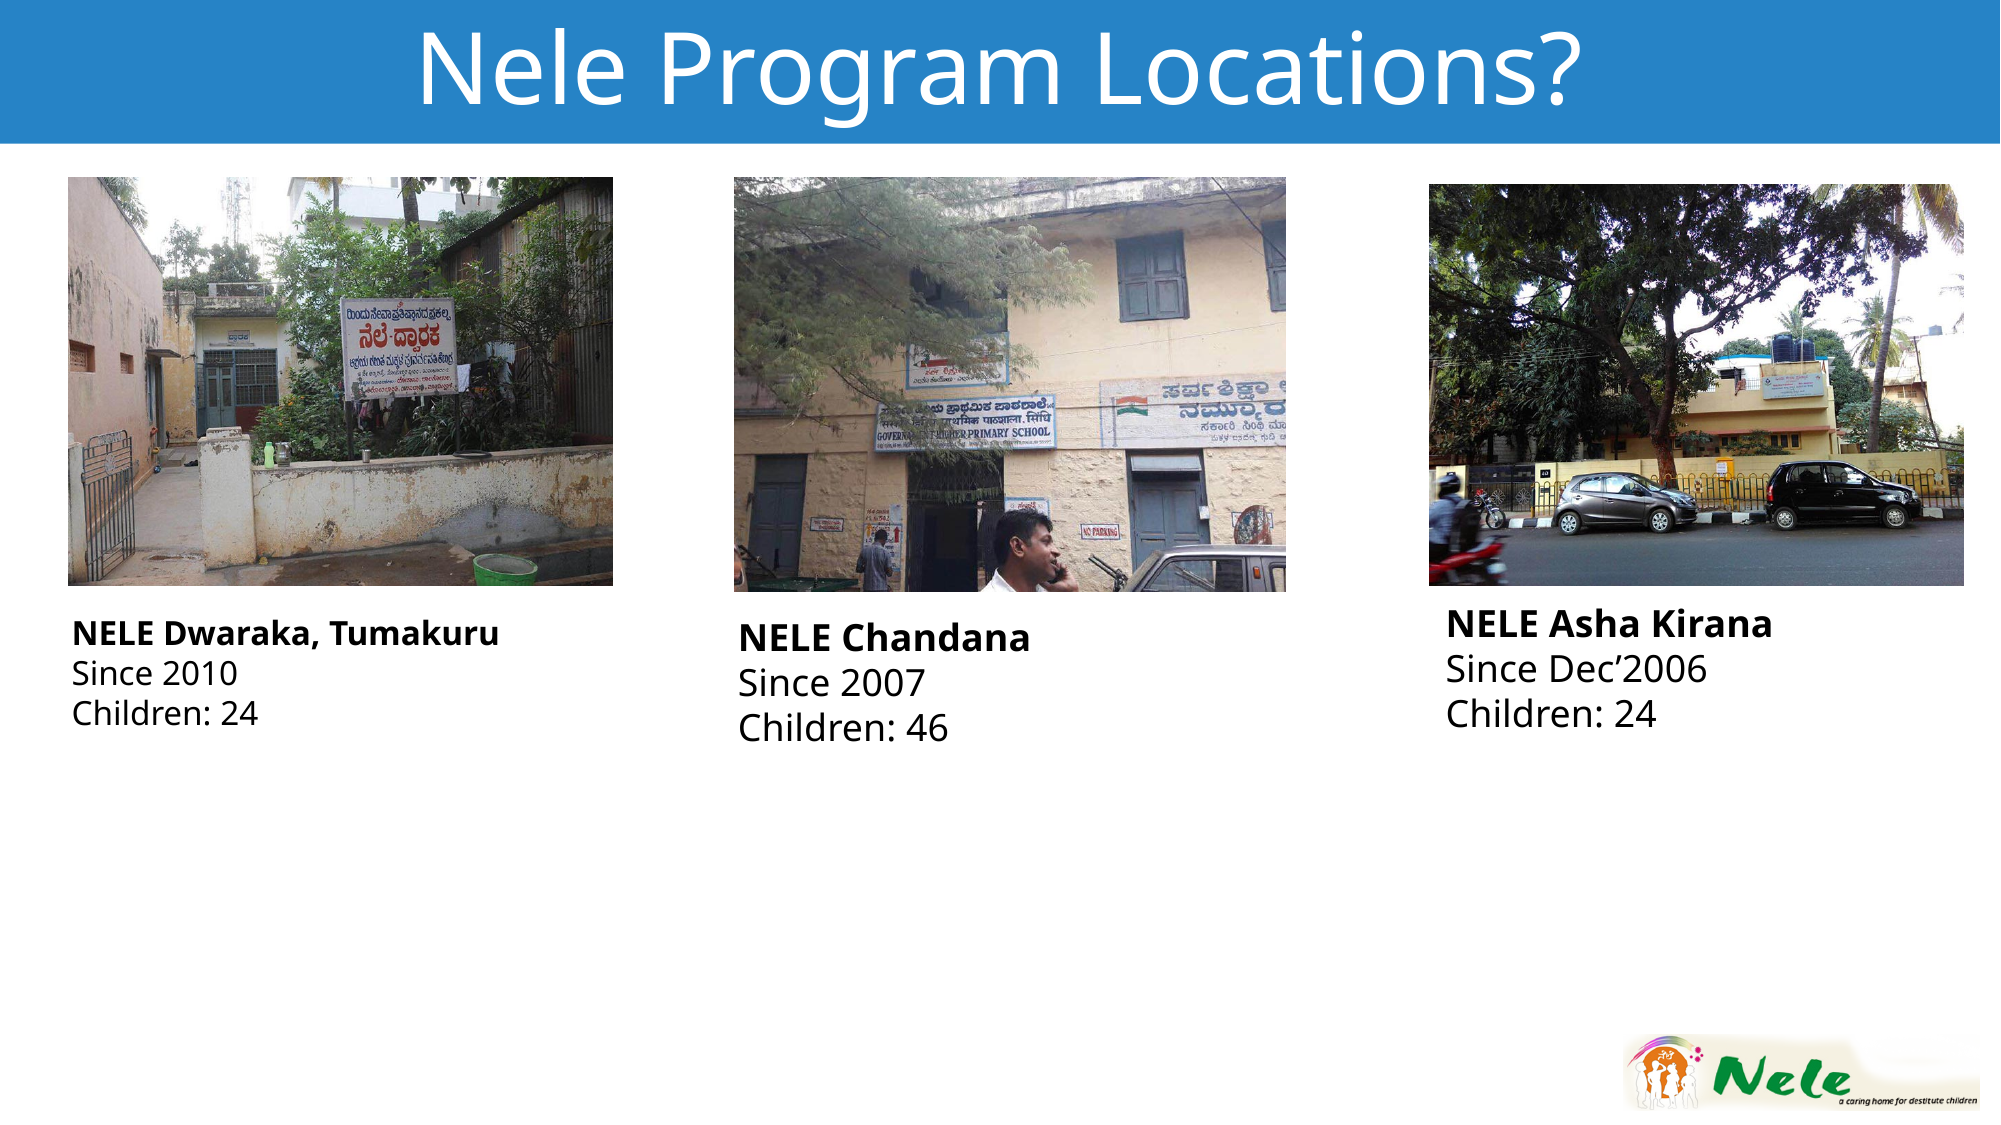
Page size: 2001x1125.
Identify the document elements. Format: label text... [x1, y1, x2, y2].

title Nele Program Locations? [0, 0, 2000, 144]
text_box NELE Dwaraka, Tumakuru Since 2010 Children: 24 [56, 605, 516, 740]
text_box NELE Chandana Since 2007 Children: 46 [723, 606, 1047, 756]
picture [734, 177, 1286, 592]
picture [1623, 1034, 1980, 1111]
picture [68, 177, 613, 586]
text_box NELE Asha Kirana Since Dec’2006 Children: 24 [1430, 593, 1790, 743]
picture [1429, 184, 1964, 586]
